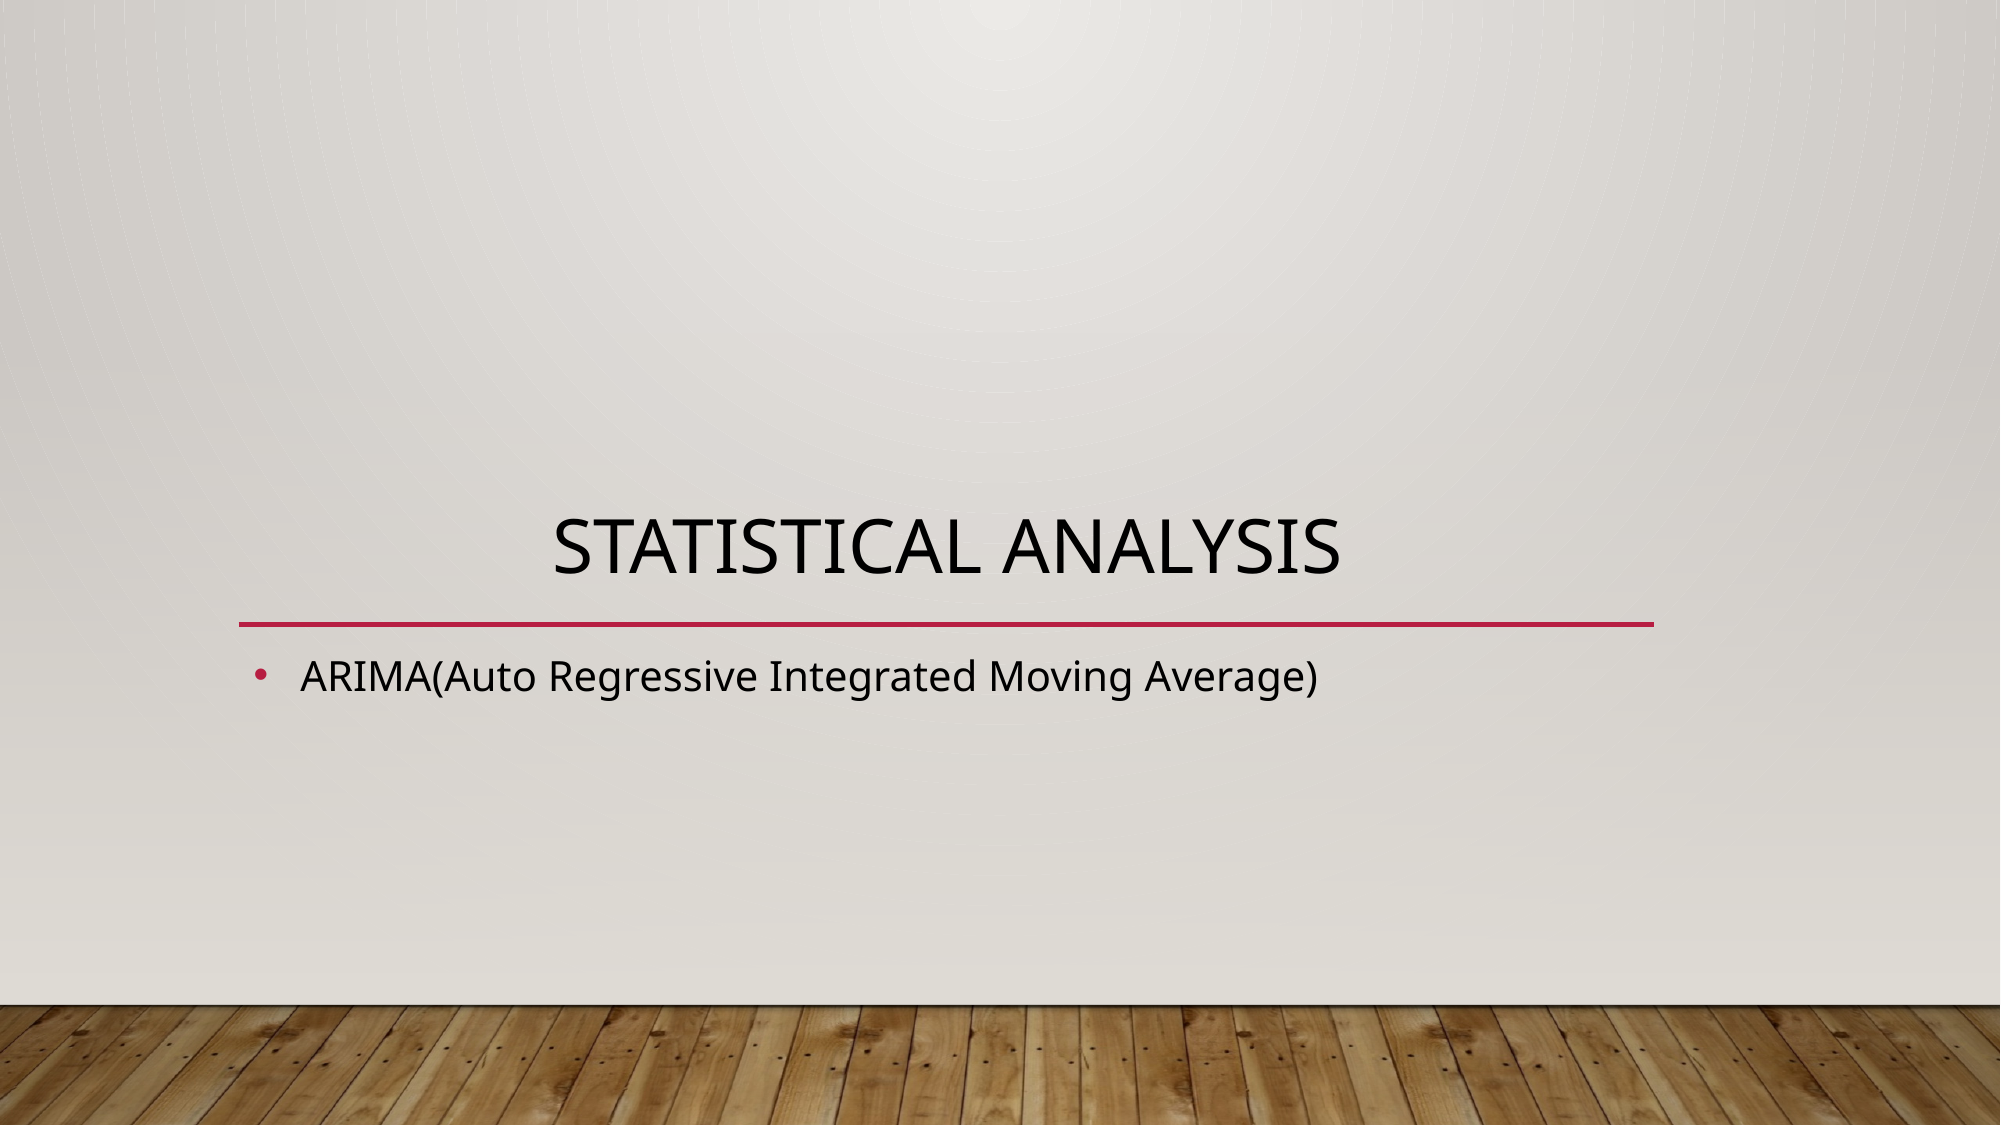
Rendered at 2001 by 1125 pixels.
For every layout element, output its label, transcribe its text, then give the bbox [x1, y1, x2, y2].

title Statistical analysis [238, 288, 1657, 598]
picture [0, 1005, 2000, 1125]
list ARIMA(Auto Regressive Integrated Moving Average) [238, 624, 1655, 791]
